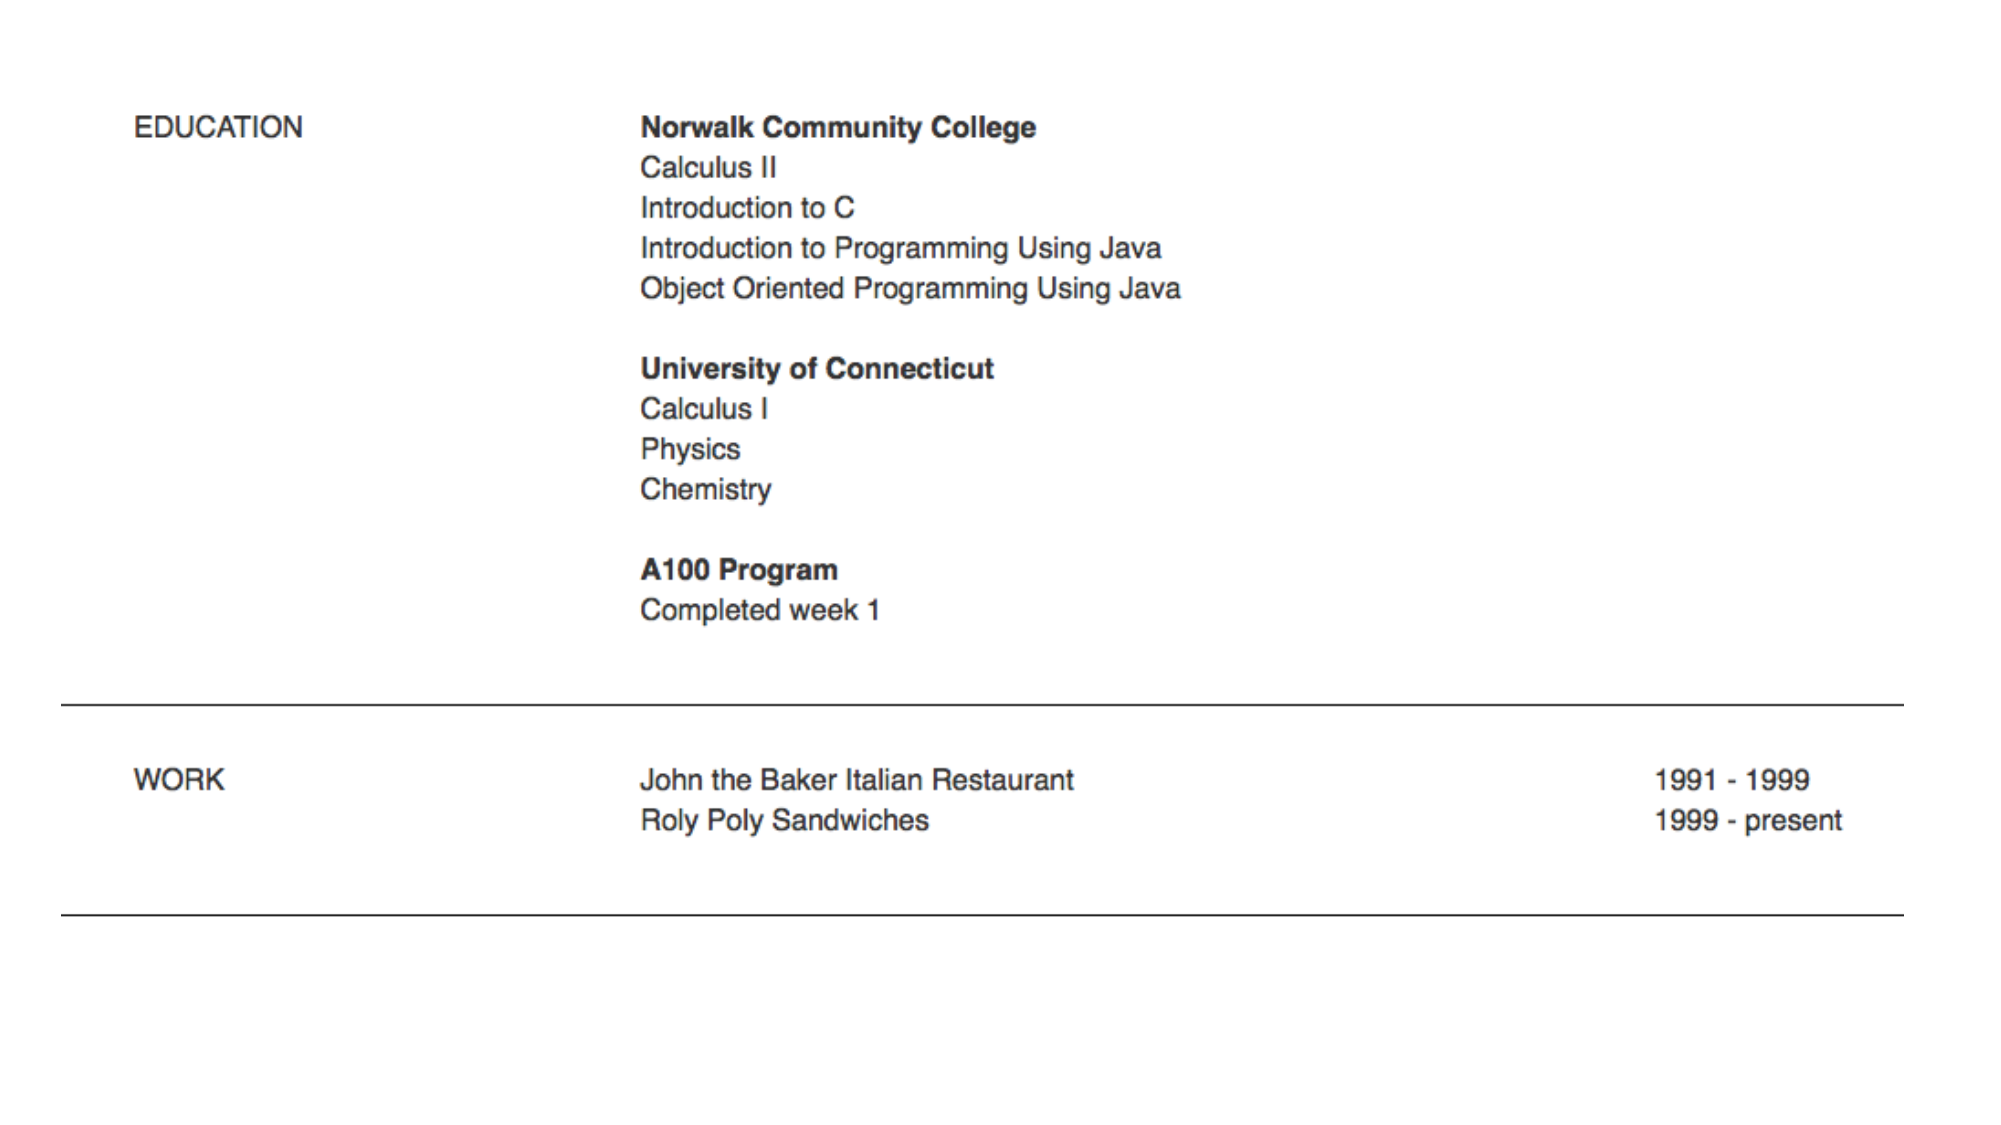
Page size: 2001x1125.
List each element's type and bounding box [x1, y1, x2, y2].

list [61, 83, 1904, 944]
